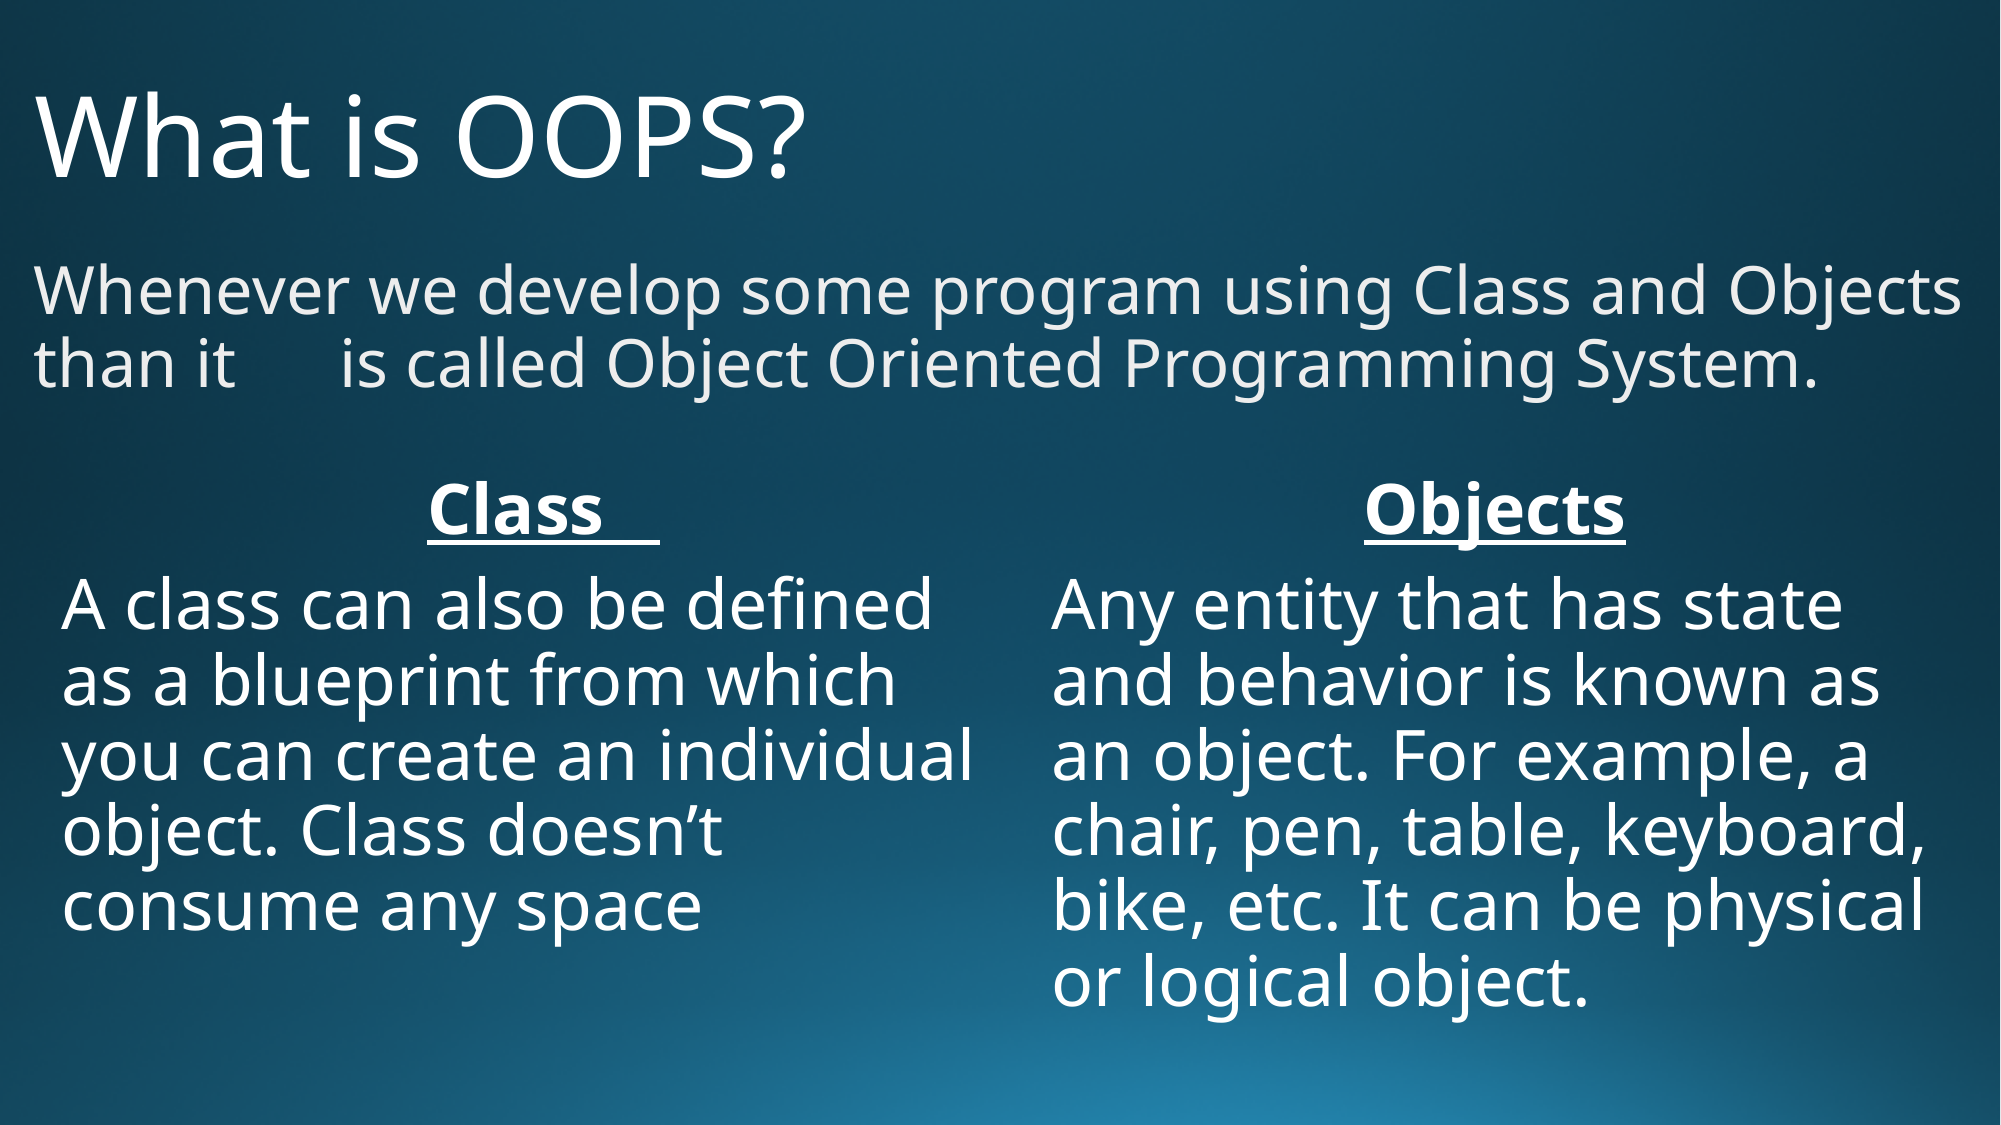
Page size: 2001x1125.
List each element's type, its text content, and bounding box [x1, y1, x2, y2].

title What is OOPS? [19, 32, 1863, 249]
picture [0, 0, 2001, 1125]
text_box Whenever we develop some program using Class and Objects than it is called Object Oriented Programming System. [19, 249, 1981, 1109]
